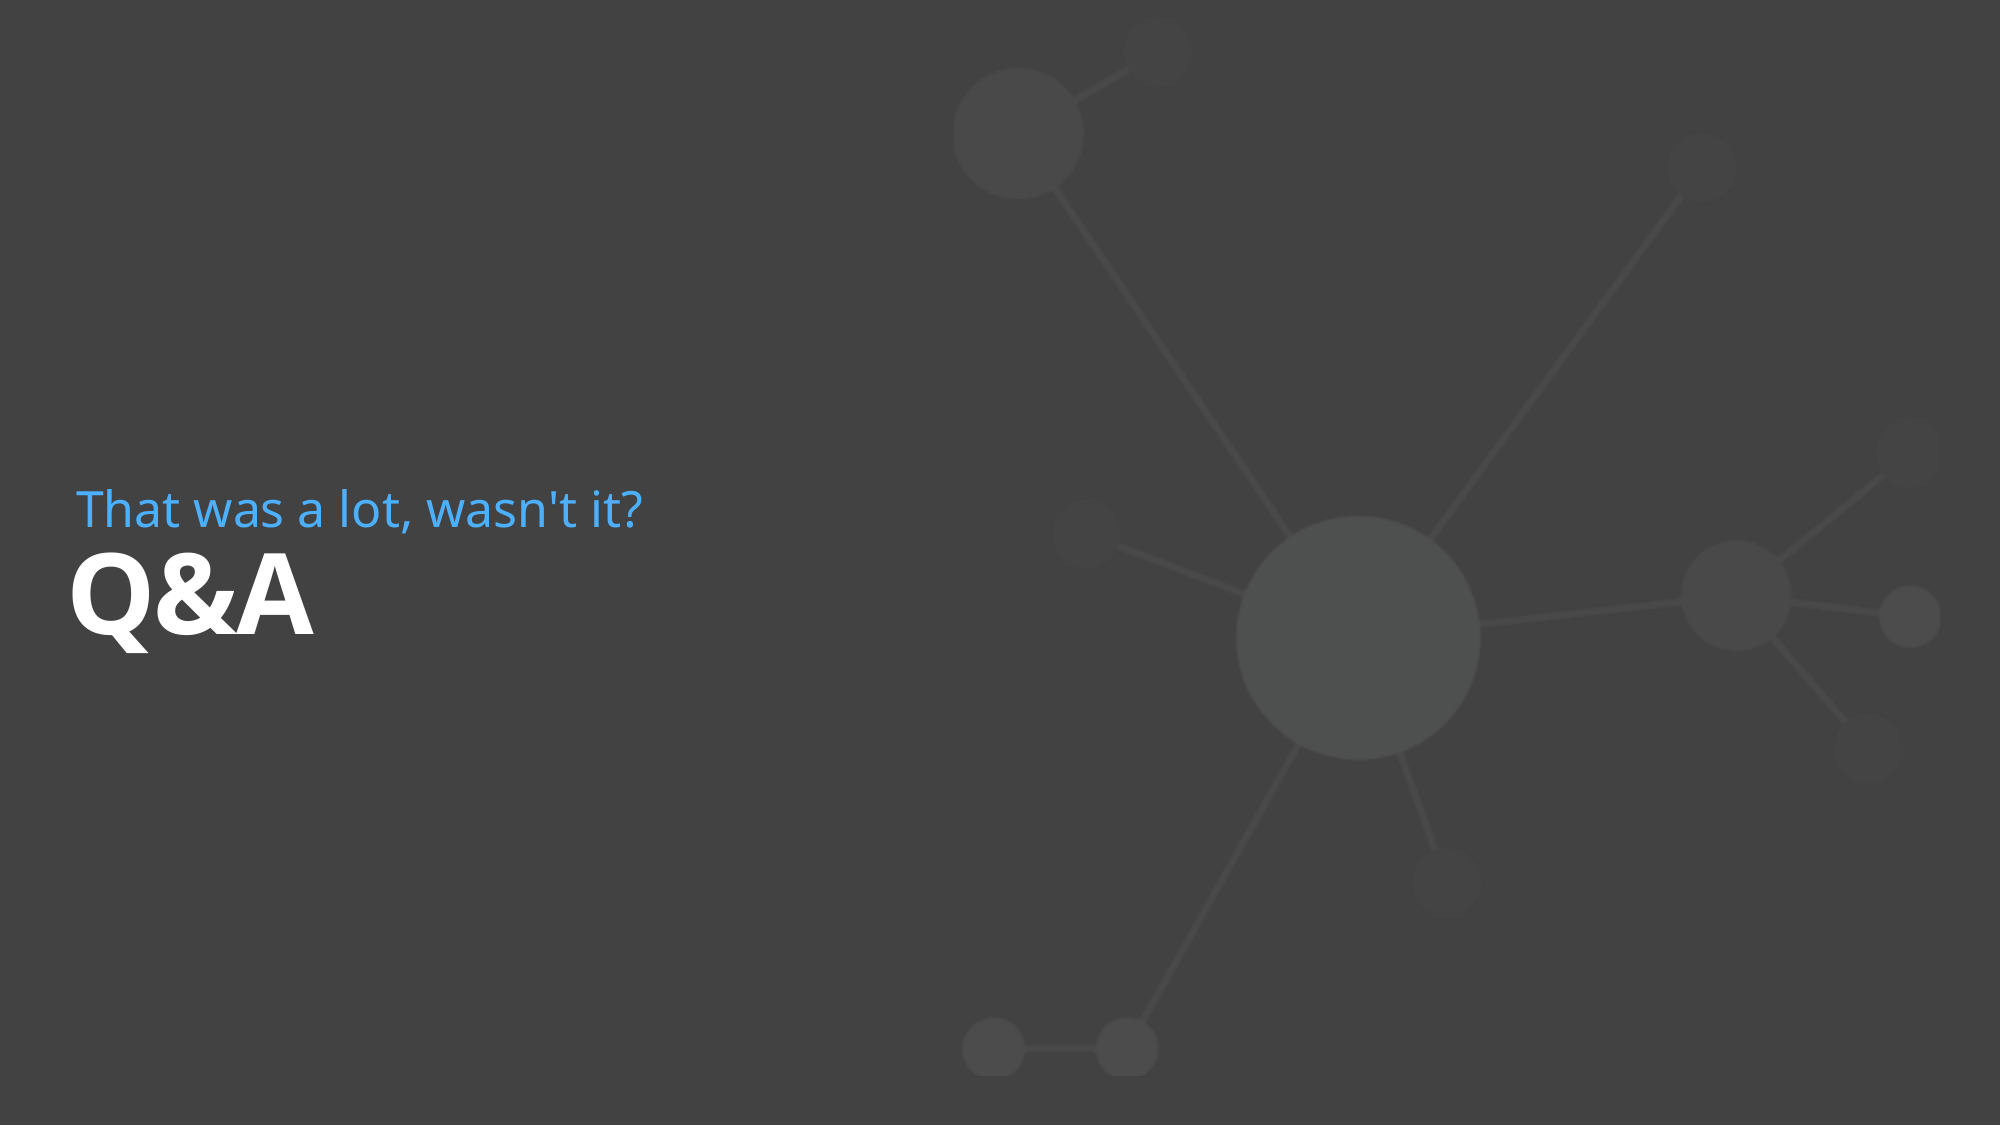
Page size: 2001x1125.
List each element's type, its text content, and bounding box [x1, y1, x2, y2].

list That was a lot, wasn't it? [75, 425, 1463, 538]
title Q&A [66, 537, 1575, 768]
